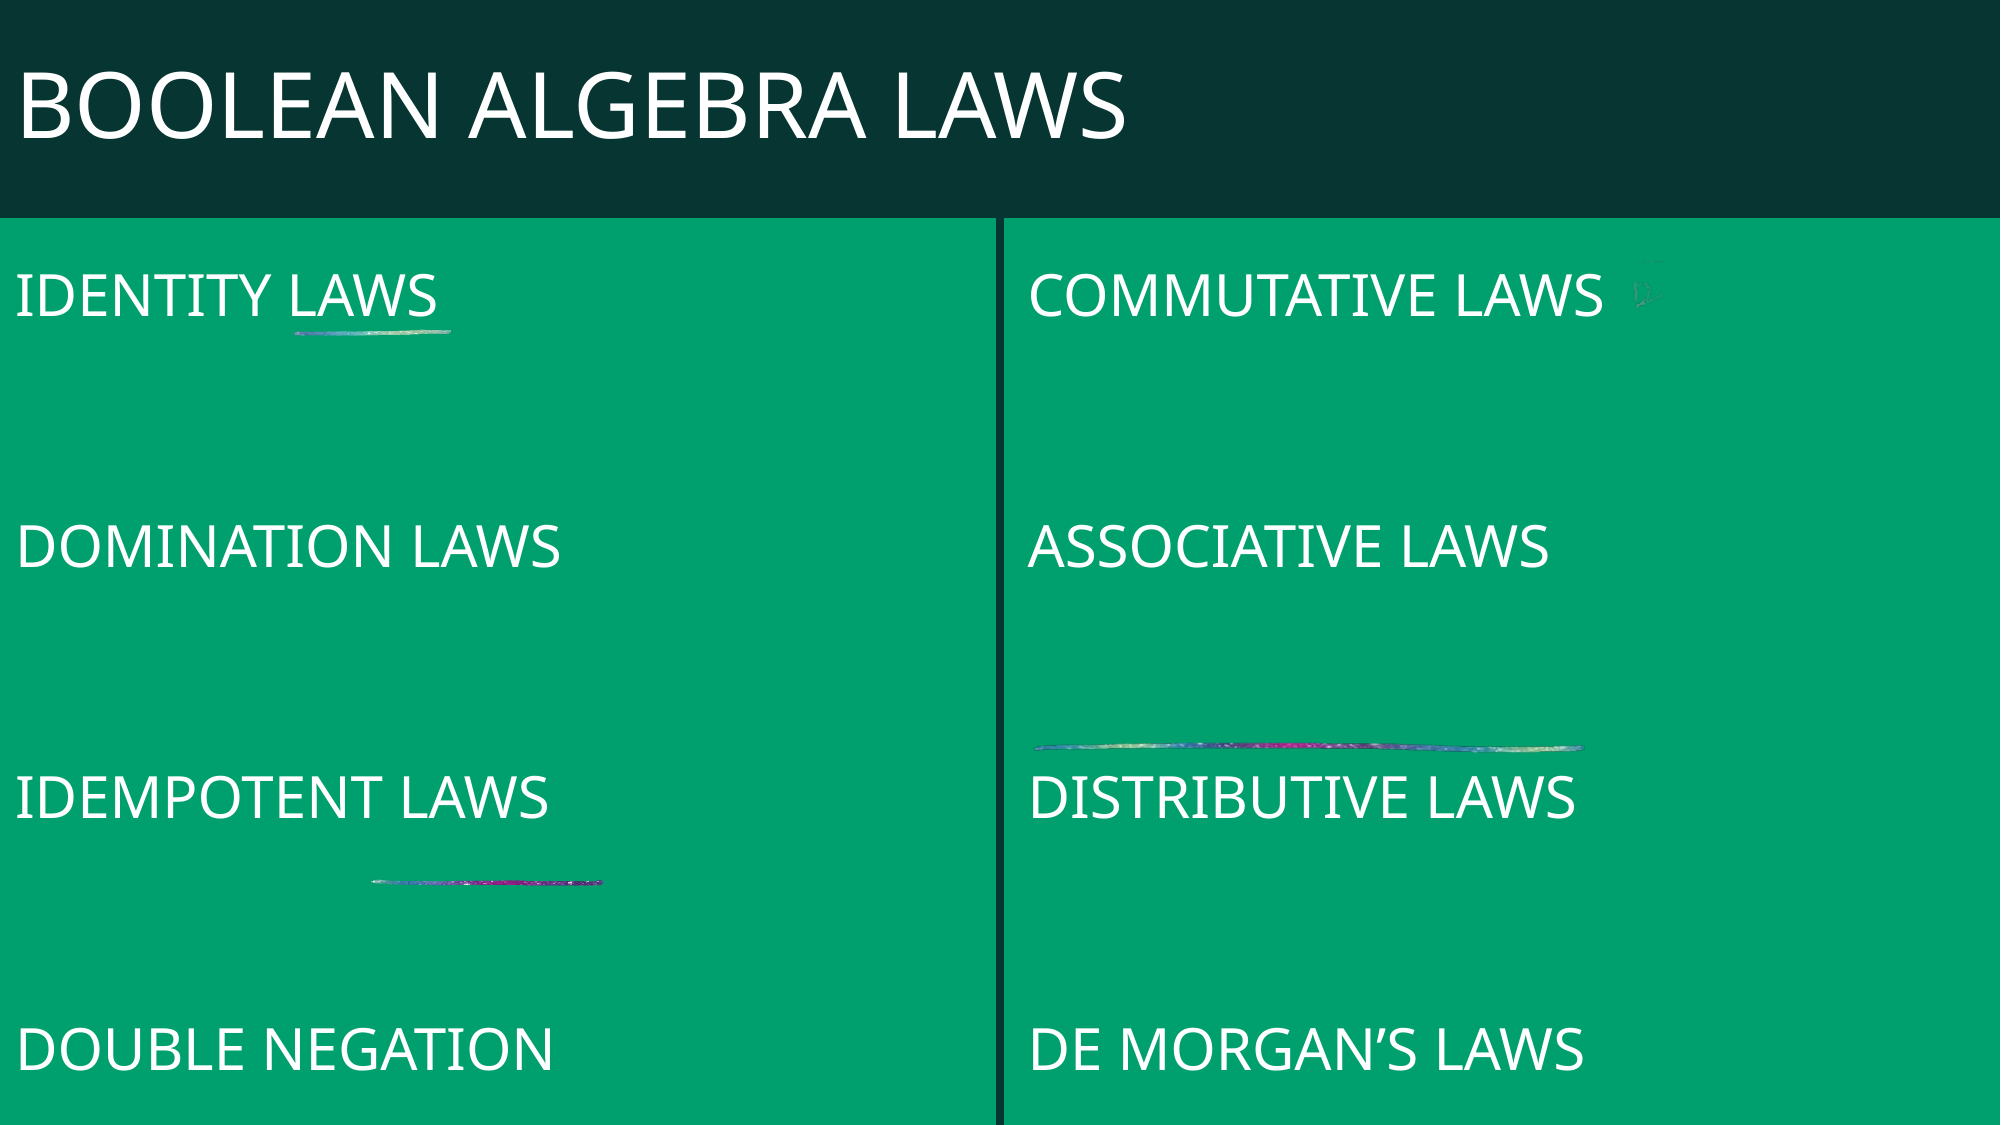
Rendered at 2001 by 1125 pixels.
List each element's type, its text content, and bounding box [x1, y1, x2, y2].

picture [1634, 260, 1674, 264]
picture [1025, 738, 1595, 757]
picture [284, 324, 463, 340]
picture [362, 875, 615, 889]
picture [1630, 276, 1668, 314]
title Boolean algebra Laws [0, 0, 2000, 218]
